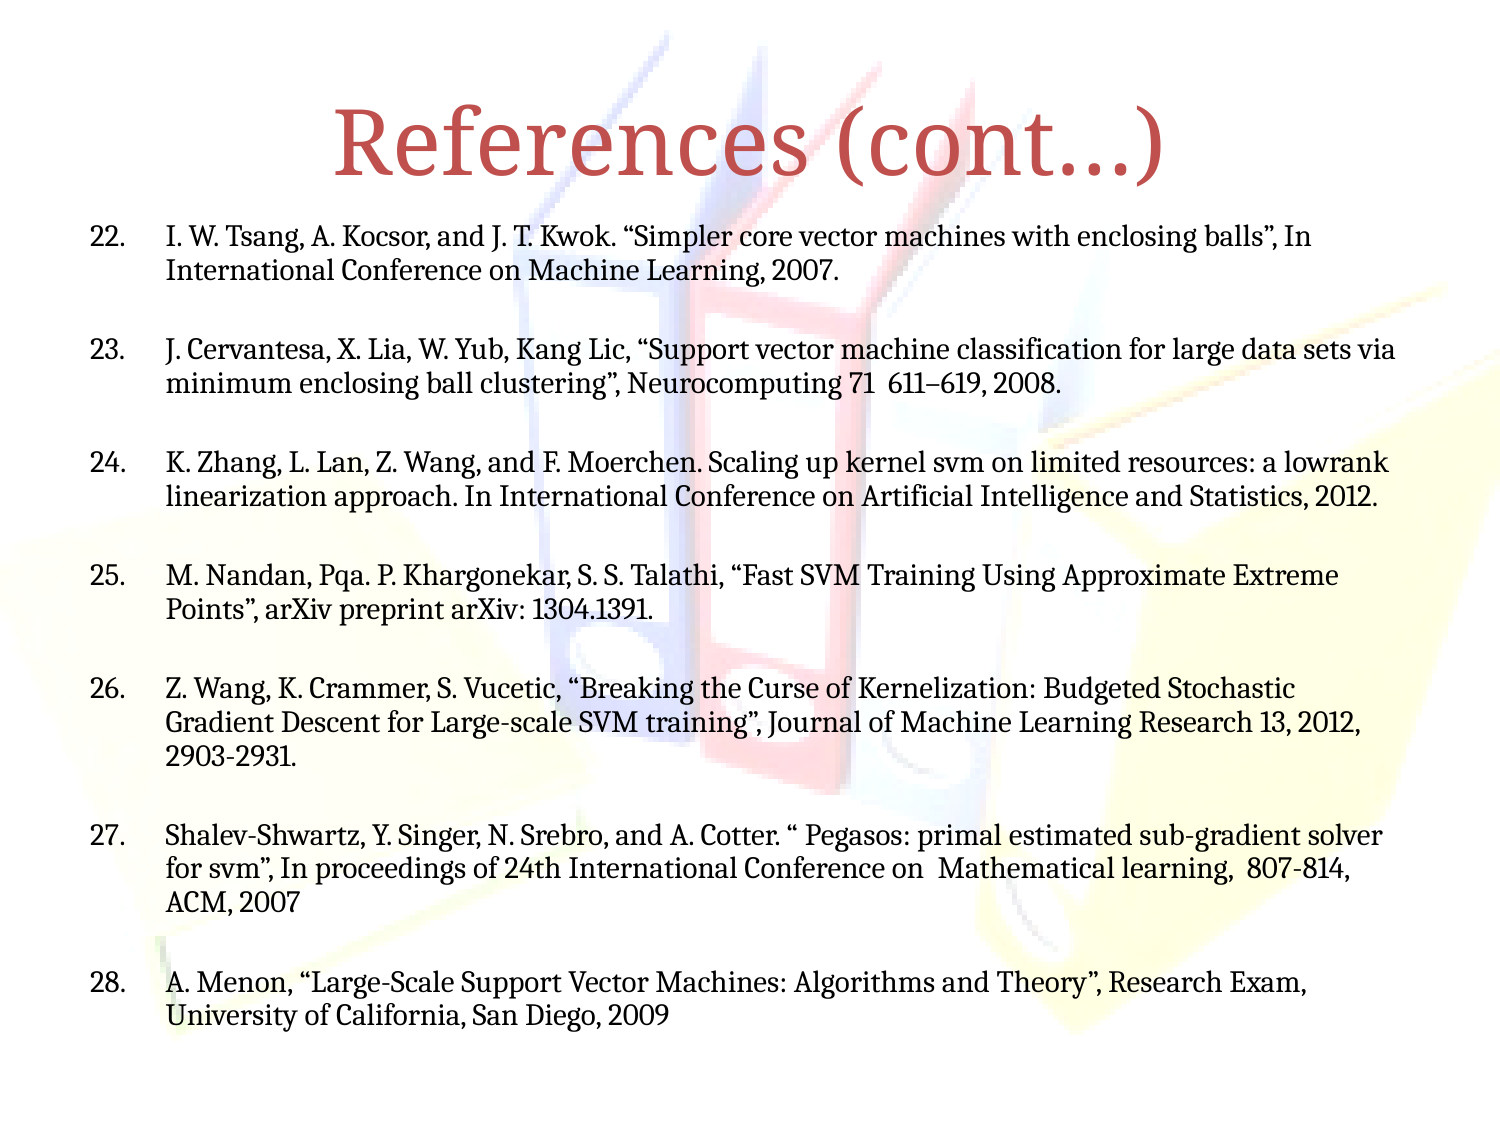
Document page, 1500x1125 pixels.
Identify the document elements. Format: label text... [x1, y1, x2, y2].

title References (cont…) [75, 45, 1425, 212]
list I. W. Tsang, A. Kocsor, and J. T. Kwok. “Simpler core vector machines with enclosing balls”, In International Conference on Machine Learning, 2007. J. Cervantesa, X. Lia, W. Yub, Kang Lic, “Support vector machine classification for large data sets via minimum enclosing ball clustering”, Neurocomputing 71 611–619, 2008. K. Zhang, L. Lan, Z. Wang, and F. Moerchen. Scaling up kernel svm on limited resources: a lowrank linearization approach. In International Conference on Artificial Intelligence and Statistics, 2012. M. Nandan, Pqa. P. Khargonekar, S. S. Talathi, “Fast SVM Training Using Approximate Extreme Points”, arXiv preprint arXiv: 1304.1391. Z. Wang, K. Crammer, S. Vucetic, “Breaking the Curse of Kernelization: Budgeted Stochastic Gradient Descent for Large-scale SVM training”, Journal of Machine Learning Research 13, 2012, 2903-2931. Shalev-Shwartz, Y. Singer, N. Srebro, and A. Cotter. “ Pegasos: primal estimated sub-gradient solver for svm”, In proceedings of 24th International Conference on Mathematical learning, 807-814, ACM, 2007 A. Menon, “Large-Scale Support Vector Machines: Algorithms and Theory”, Research Exam, University of California, San Diego, 2009 [75, 212, 1425, 1063]
